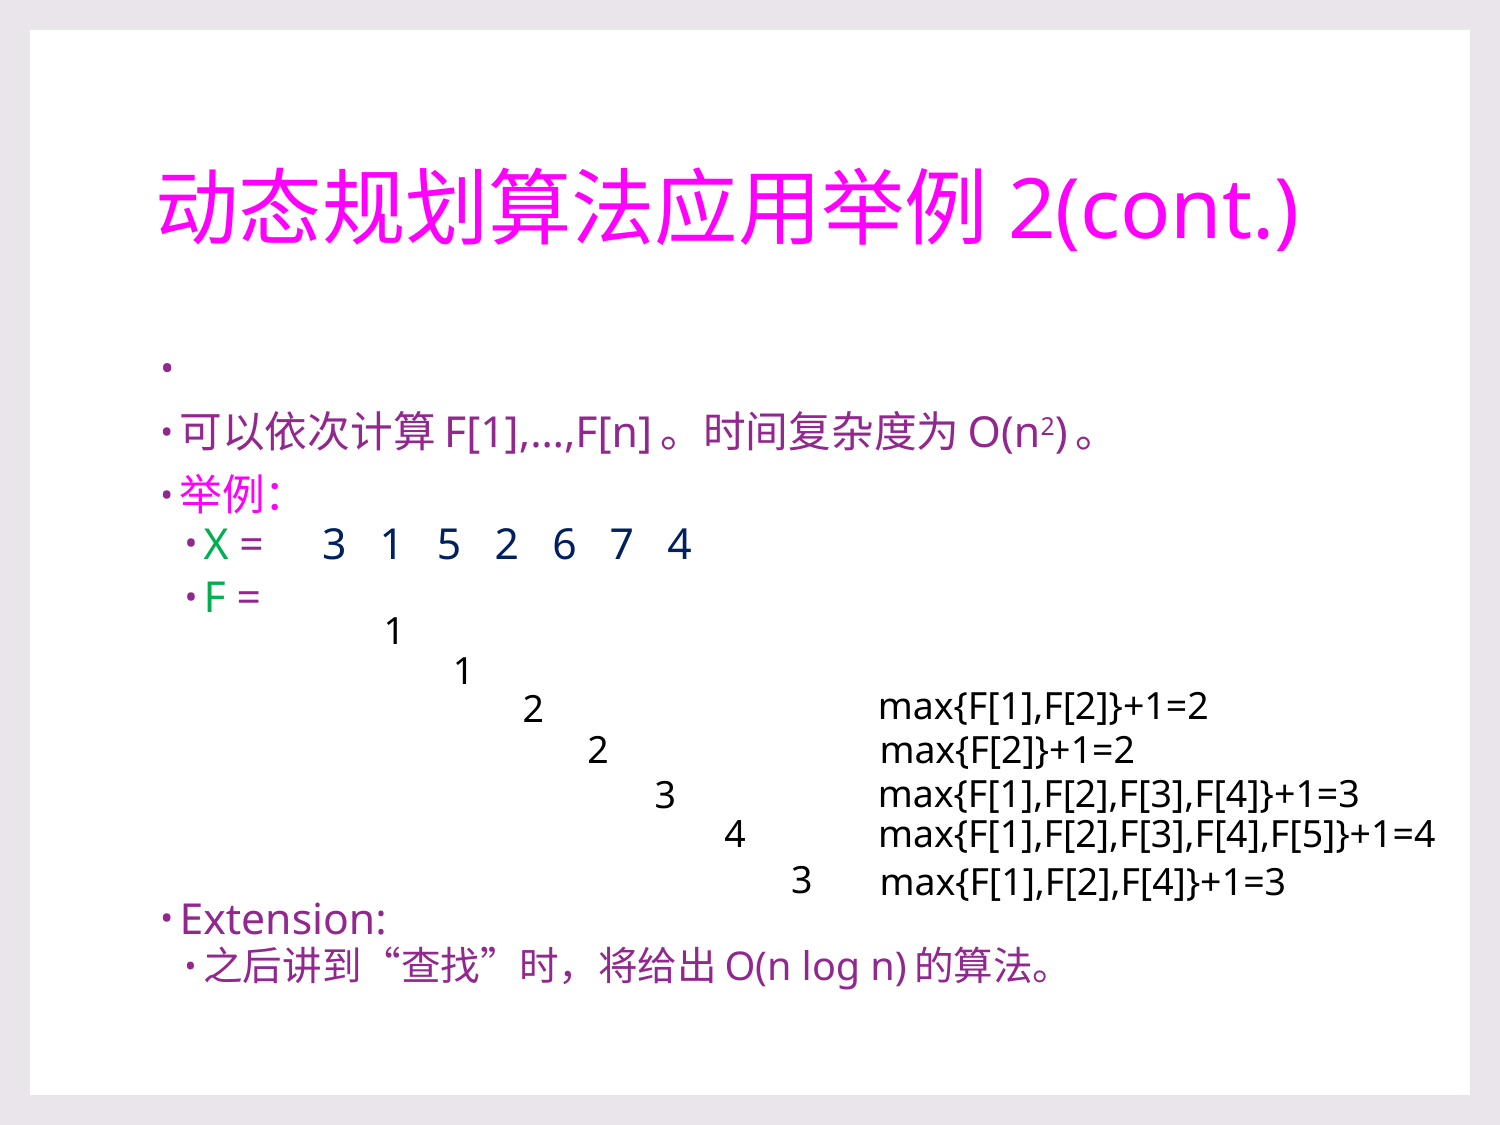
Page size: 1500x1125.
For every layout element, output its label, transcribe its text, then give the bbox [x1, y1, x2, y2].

text_box max{F[1],F[2],F[4]}+1=3 [864, 850, 1480, 911]
text_box max{F[2]}+1=2 [864, 718, 1231, 762]
text_box max{F[1],F[2],F[3],F[4],F[5]}+1=4 [863, 803, 1479, 863]
text_box 3 [639, 763, 729, 824]
text_box 2 [572, 718, 662, 779]
text_box 1 [438, 639, 528, 700]
title 动态规划算法应用举例2(cont.) [140, 99, 1356, 323]
text_box max{F[1],F[2],F[3],F[4]}+1=3 [863, 762, 1391, 803]
text_box 2 [507, 678, 597, 738]
text_box 4 [709, 803, 799, 863]
text_box max{F[1],F[2]}+1=2 [863, 674, 1230, 735]
text_box 3 [776, 848, 864, 909]
text_box 1 [368, 599, 458, 660]
